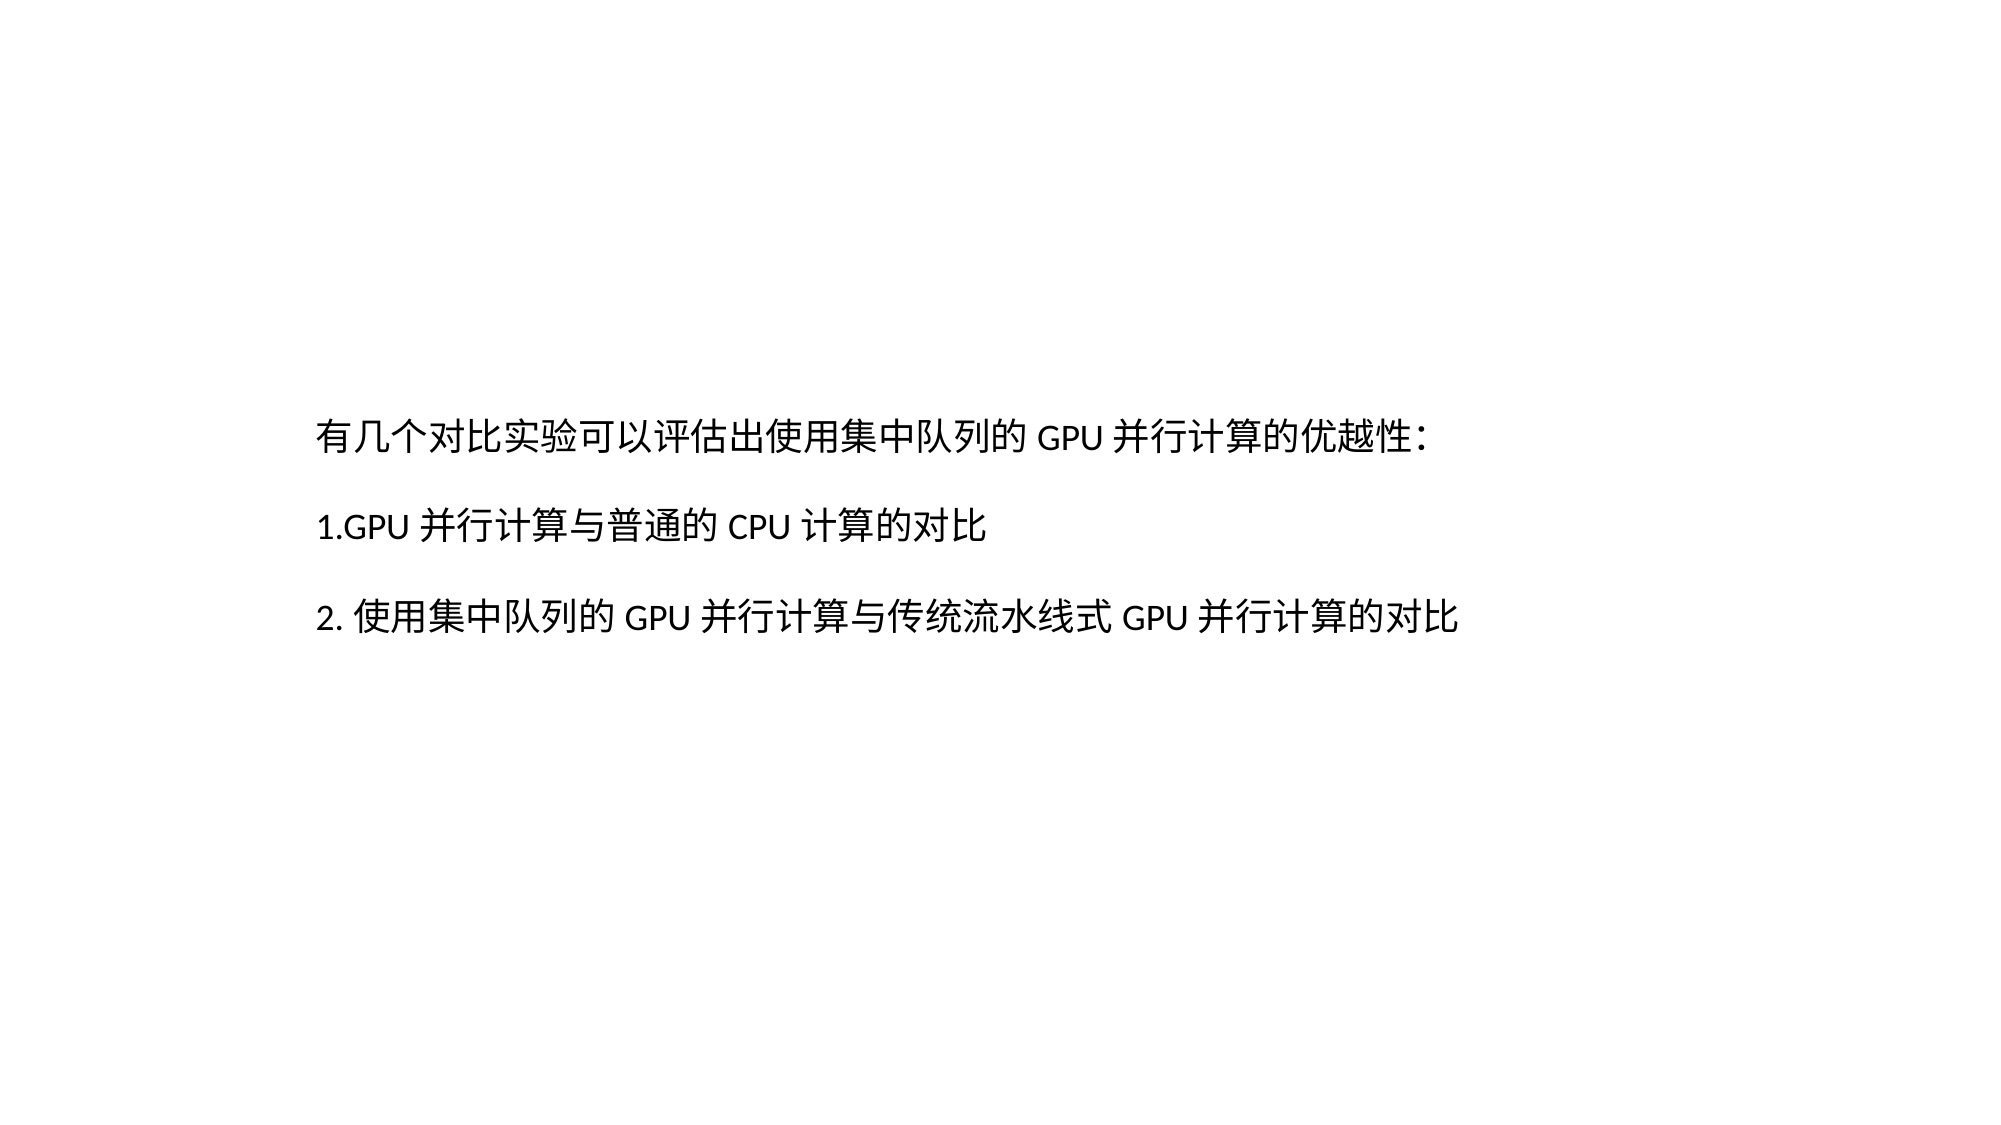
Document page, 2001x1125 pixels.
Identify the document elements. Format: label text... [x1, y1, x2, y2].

text_box 有几个对比实验可以评估出使用集中队列的GPU并行计算的优越性： 1.GPU并行计算与普通的CPU计算的对比 2.使用集中队列的GPU并行计算与传统流水线式GPU并行计算的对比 [300, 405, 1476, 645]
